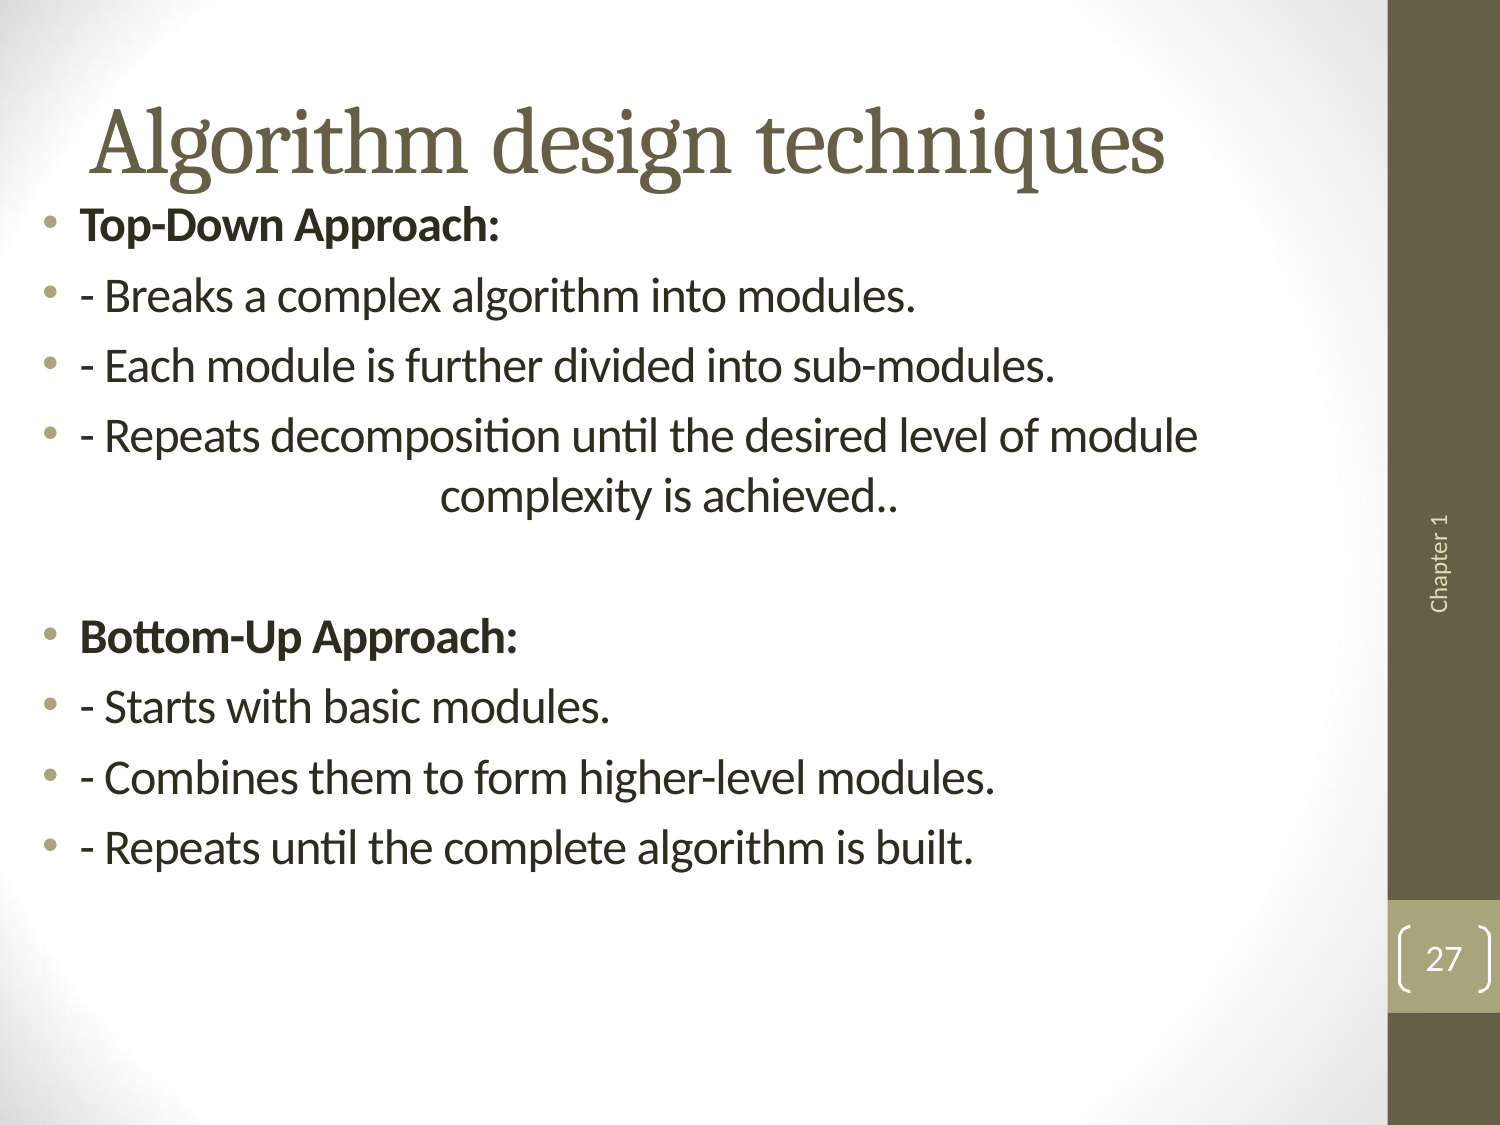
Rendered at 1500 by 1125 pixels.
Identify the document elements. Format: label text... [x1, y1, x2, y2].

text_box [1478, 925, 1491, 994]
text_box Chapter 1 [1426, 512, 1456, 616]
text_box [1398, 925, 1411, 994]
text_box Top-Down Approach: - Breaks a complex algorithm into modules. - Each module is further divided into sub-modules. - Repeats decomposition until the desired level of module complexity is achieved.. Bottom-Up Approach: - Starts with basic modules. - Combines them to form higher-level modules. - Repeats until the complete algorithm is built. [40, 181, 1364, 875]
picture [0, 0, 1387, 1125]
title Algorithm design techniques [87, 76, 1211, 181]
text_box 27 [1423, 932, 1466, 980]
